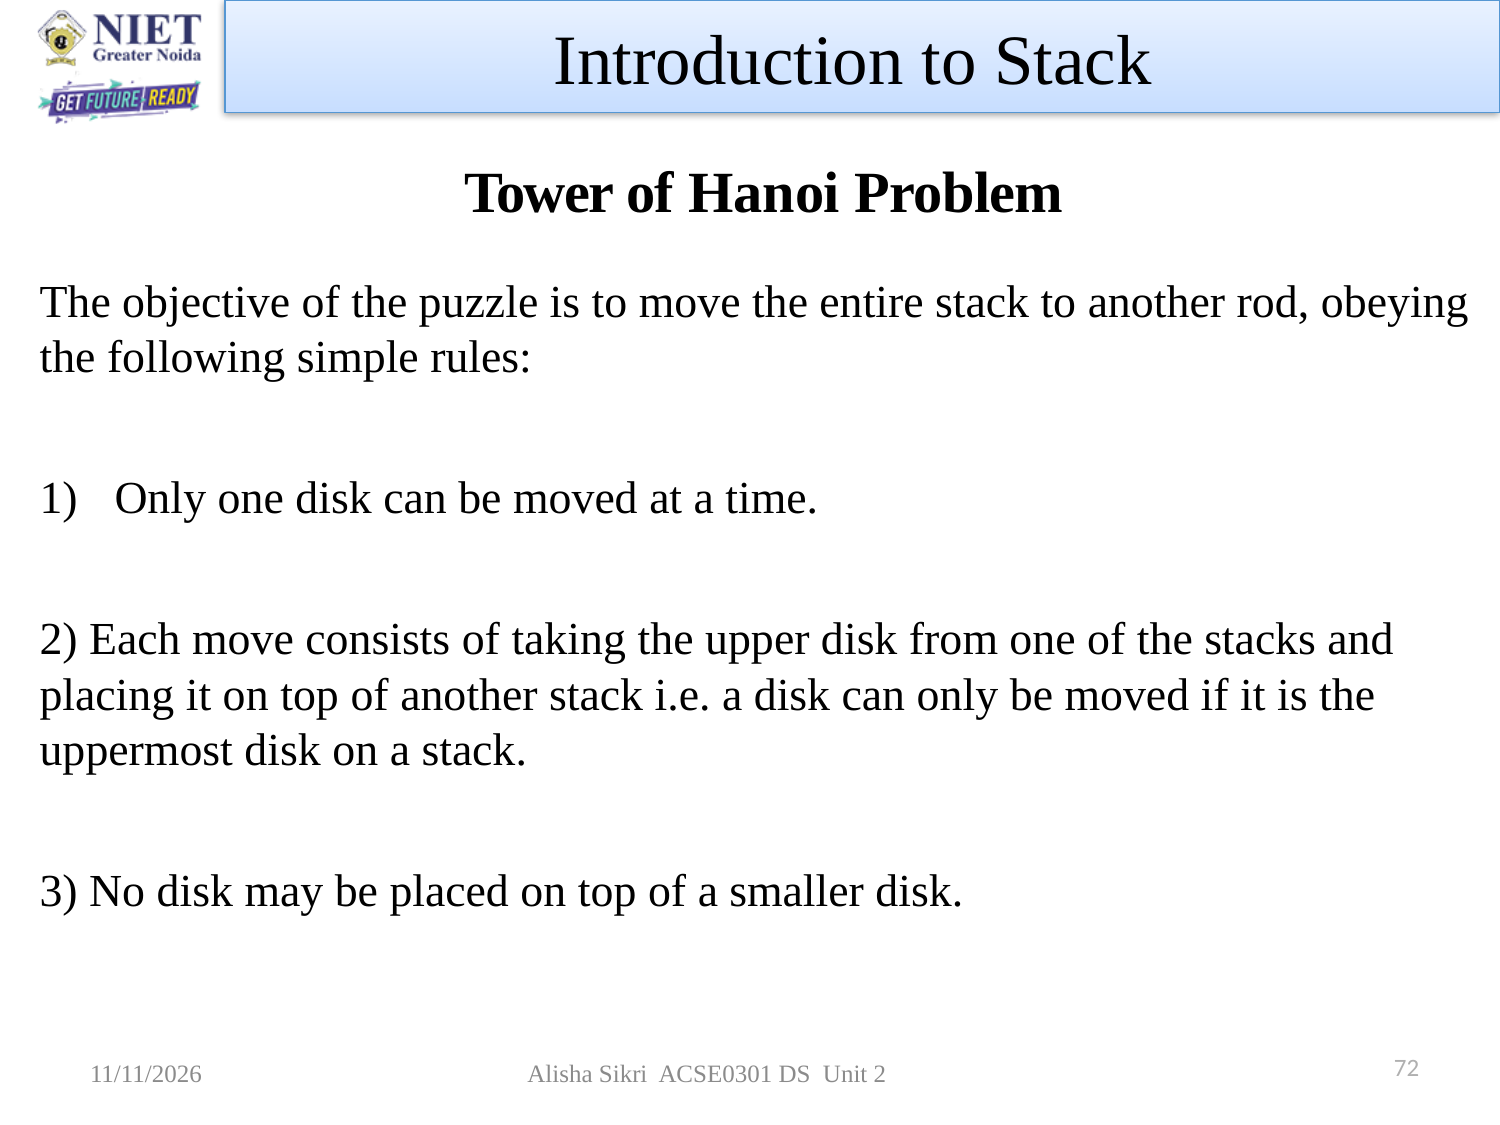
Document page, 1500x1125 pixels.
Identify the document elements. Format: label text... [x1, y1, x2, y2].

picture [0, 0, 238, 135]
slide_number 72 [1390, 923, 1425, 1125]
text_box The objective of the puzzle is to move the entire stack to another rod, obeying the following simple rules: Only one disk can be moved at a time. 2) Each move consists of taking the upper disk from one of the stacks and placing it on top of another stack i.e. a disk can only be moved if it is the uppermost disk on a stack. 3) No disk may be placed on top of a smaller disk. [24, 264, 1500, 923]
footer Alisha Sikri ACSE0301 DS Unit 2 [512, 1042, 988, 1103]
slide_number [75, 1042, 425, 1103]
title Tower of Hanoi Problem [262, 120, 1264, 264]
text_box Introduction to Stack [238, 0, 1500, 113]
